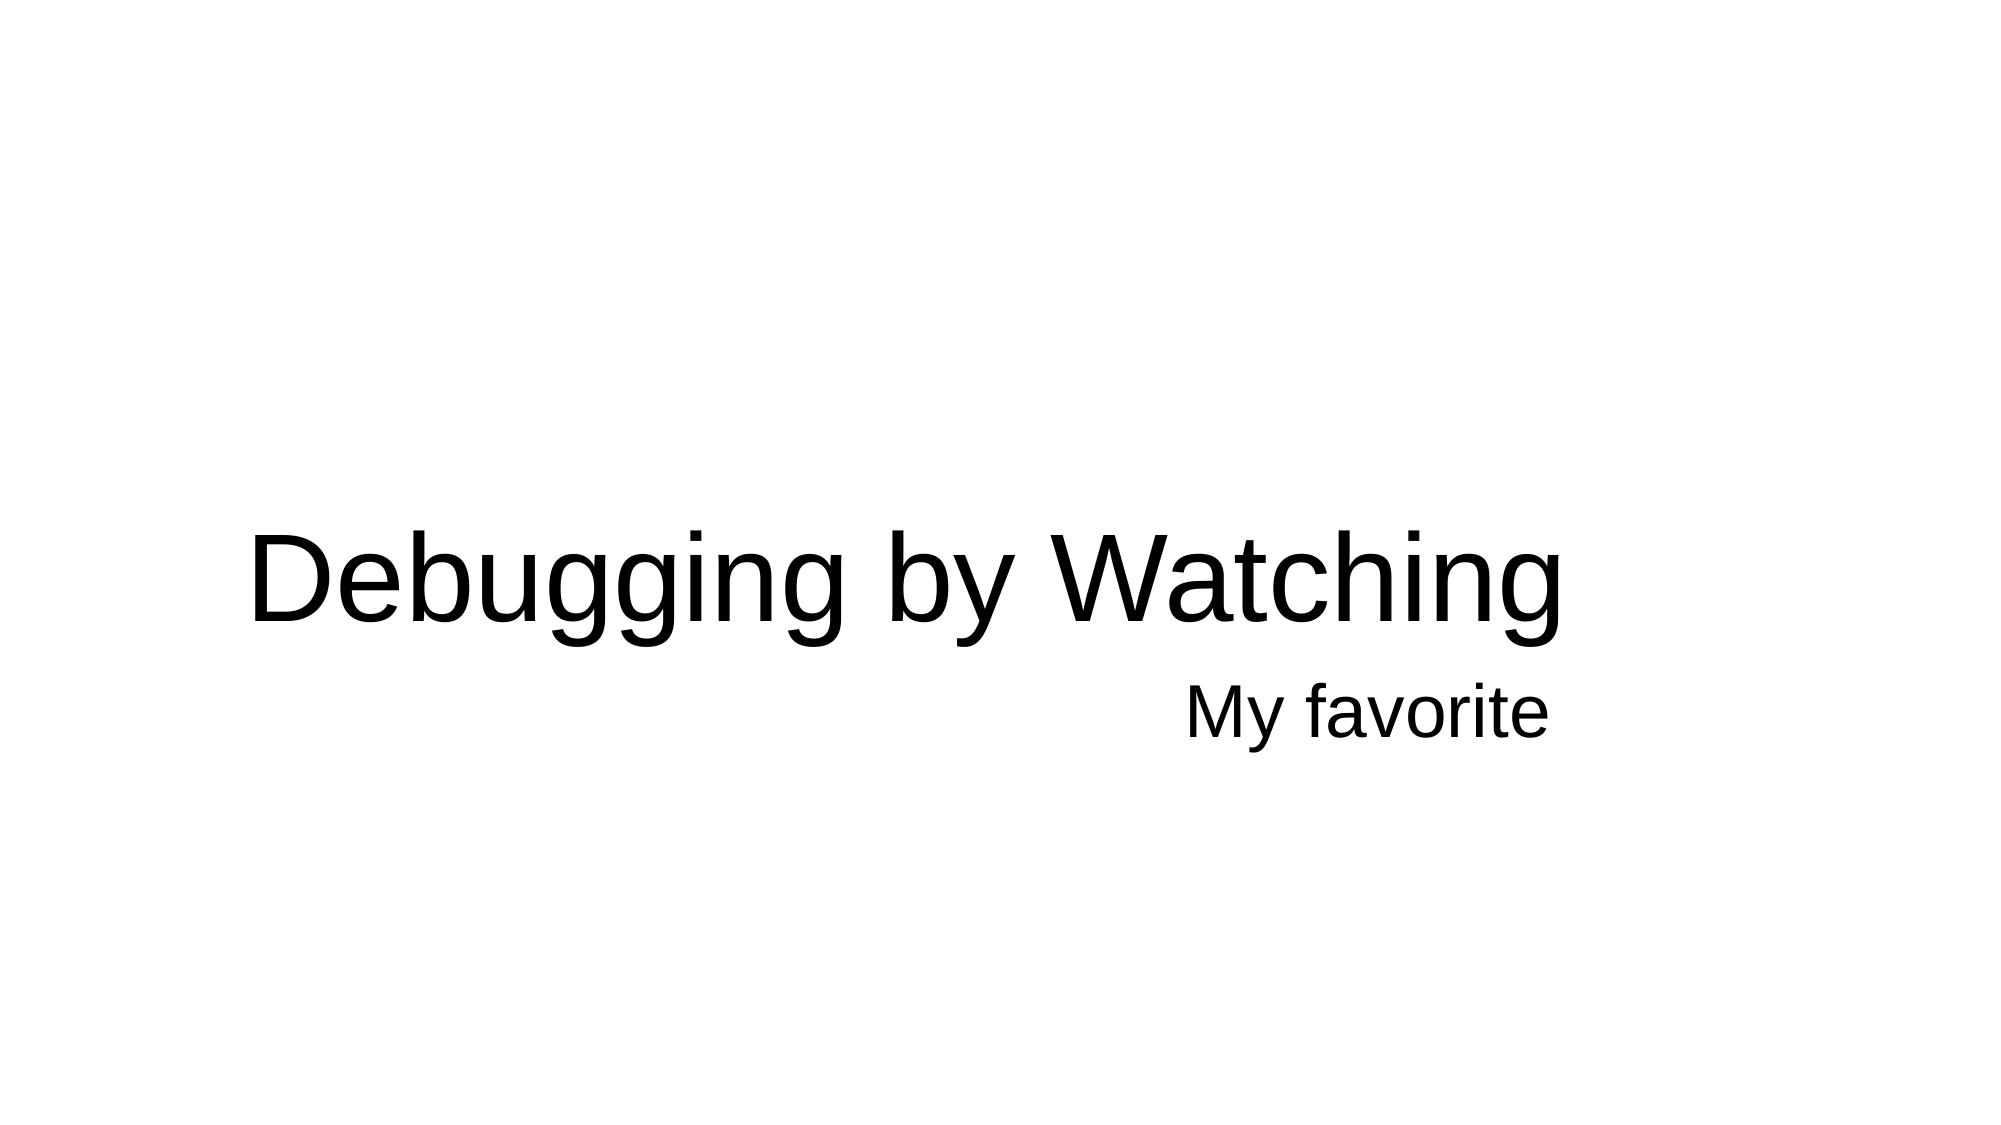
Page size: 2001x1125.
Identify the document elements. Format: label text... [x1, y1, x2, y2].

text_box Debugging by Watching [230, 489, 1784, 644]
text_box My favorite [1169, 655, 1567, 763]
